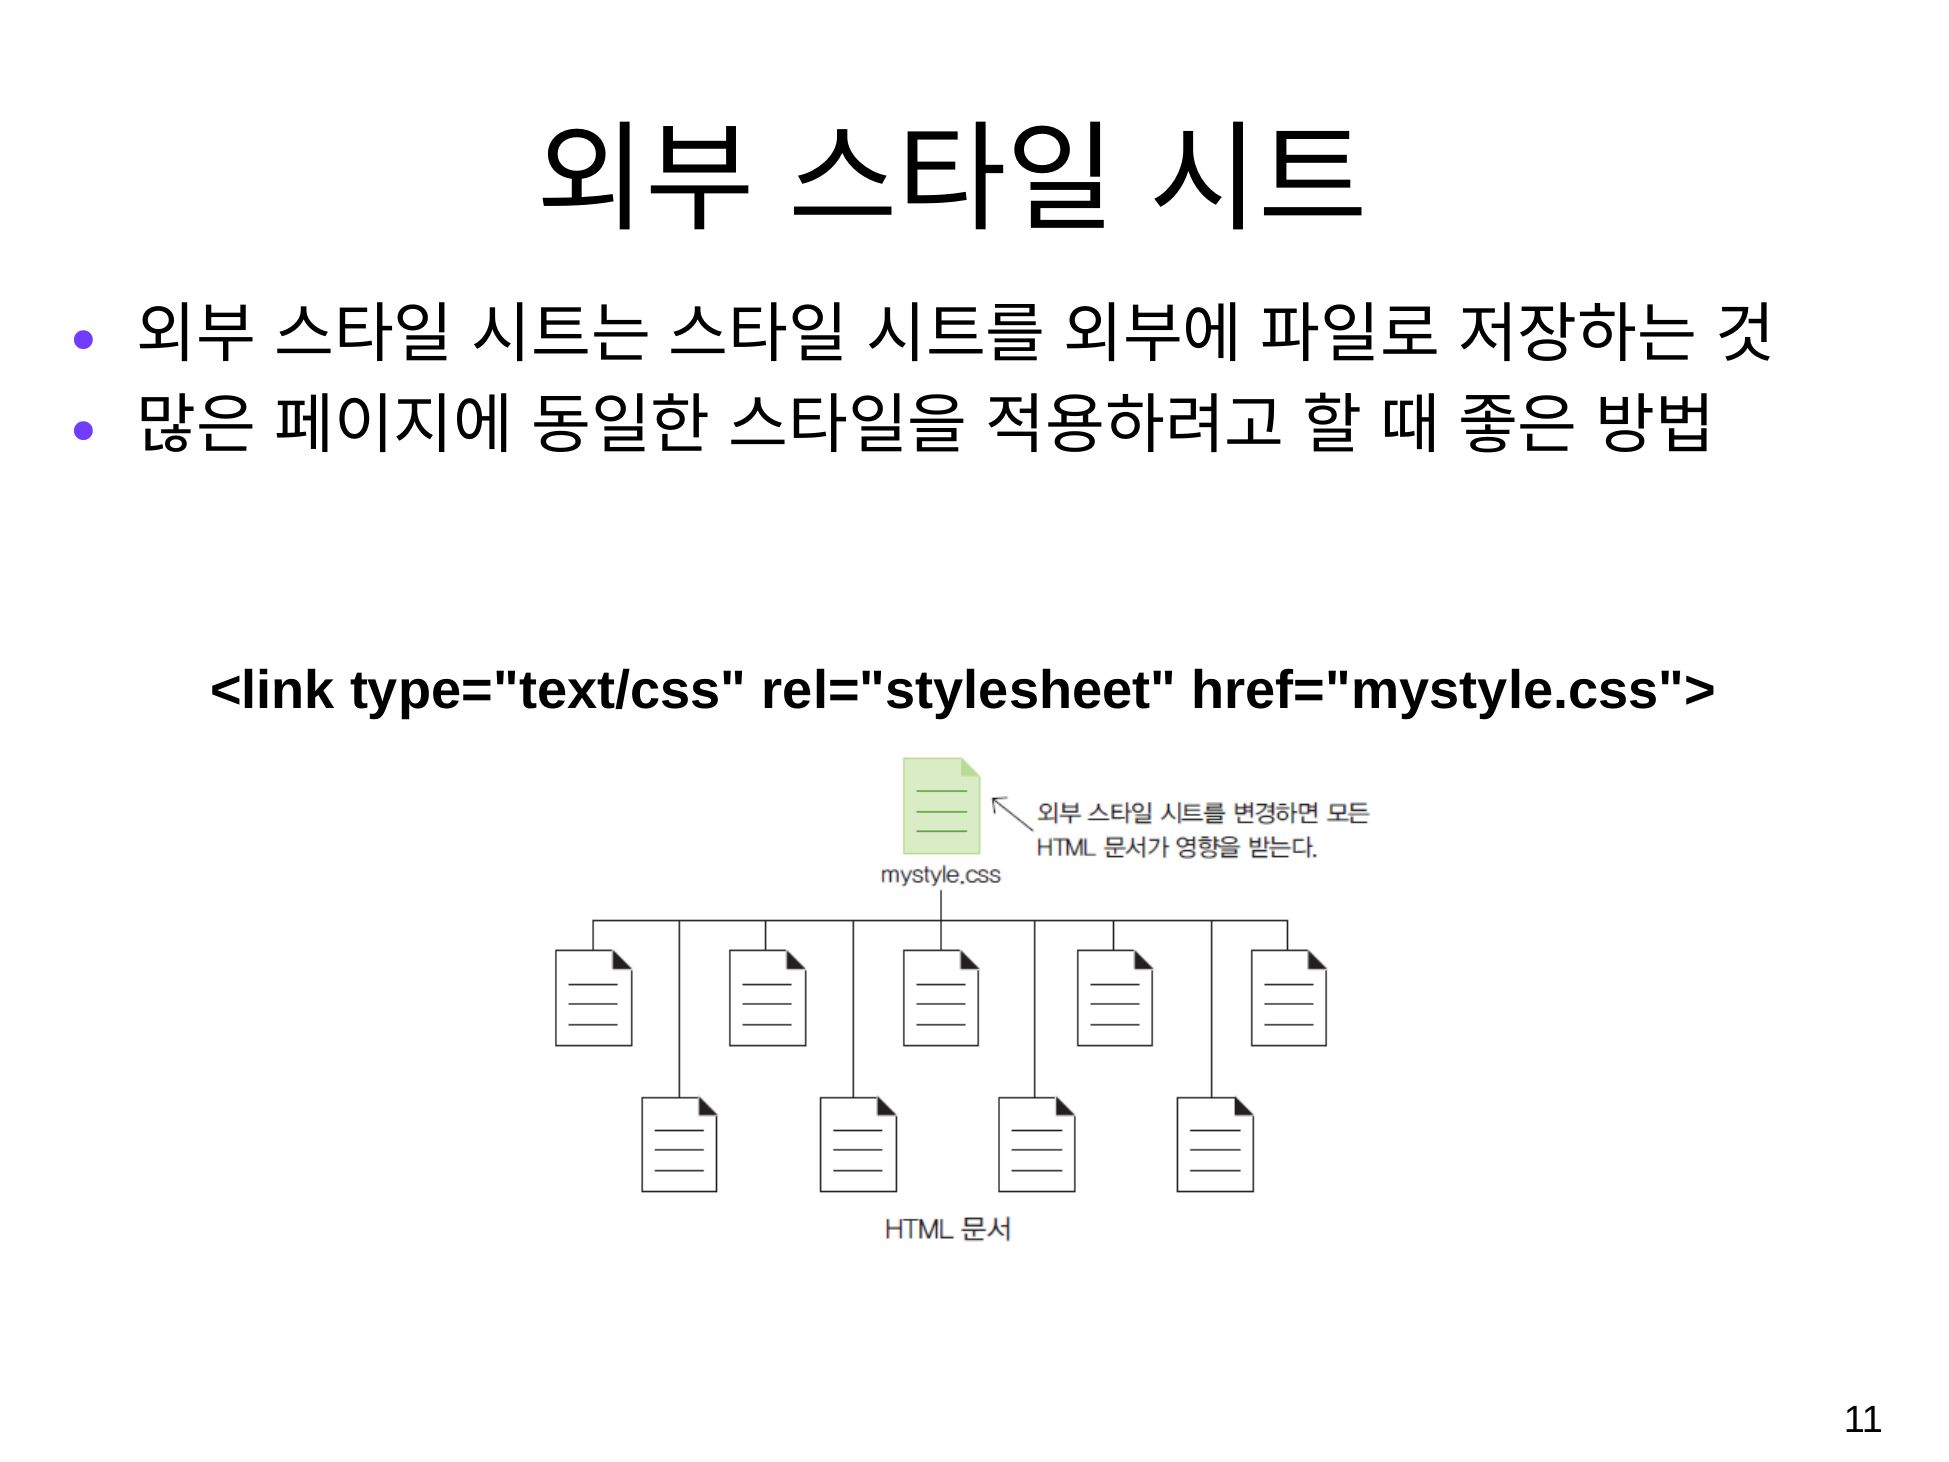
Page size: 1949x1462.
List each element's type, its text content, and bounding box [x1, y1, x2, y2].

slide_number 11 [1496, 1372, 1899, 1462]
list 외부 스타일 시트는 스타일 시트를 외부에 파일로 저장하는 것 많은 페이지에 동일한 스타일을 적용하려고 할 때 좋은 방법 [48, 284, 1897, 1343]
picture [548, 731, 1397, 1265]
title 외부 스타일 시트 [156, 92, 1749, 255]
text_box <link type="text/css" rel="stylesheet" href="mystyle.css"> [128, 647, 1800, 728]
